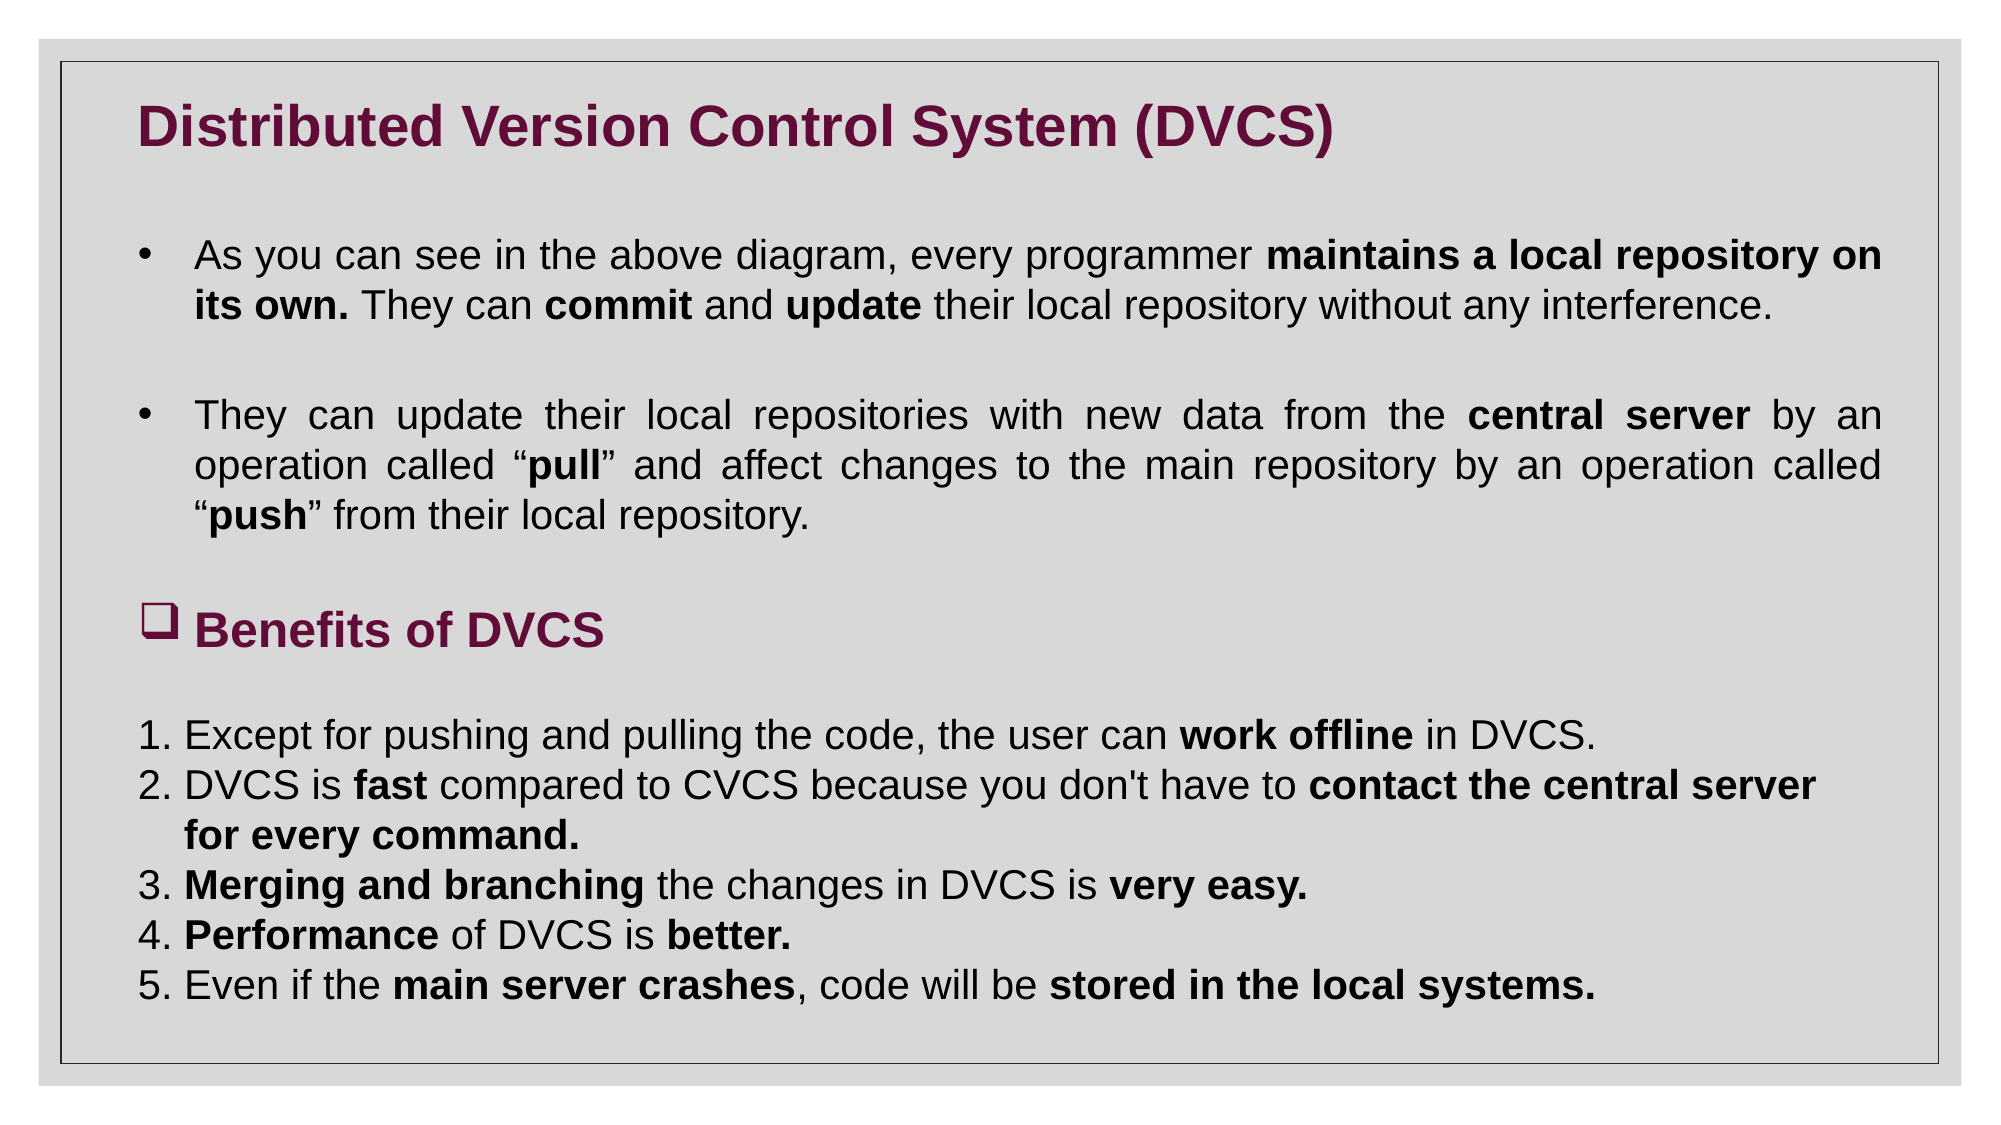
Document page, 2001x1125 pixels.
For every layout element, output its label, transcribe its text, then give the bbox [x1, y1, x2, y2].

text_box Distributed Version Control System (DVCS) As you can see in the above diagram, every programmer maintains a local repository on its own. They can commit and update their local repository without any interference. They can update their local repositories with new data from the central server by an operation called “pull” and affect changes to the main repository by an operation called “push” from their local repository. Benefits of DVCS 1. Except for pushing and pulling the code, the user can work offline in DVCS. 2. DVCS is fast compared to CVCS because you don't have to contact the central server for every command. 3. Merging and branching the changes in DVCS is very easy. 4. Performance of DVCS is better. 5. Even if the main server crashes, code will be stored in the local systems. [123, 80, 1898, 1125]
